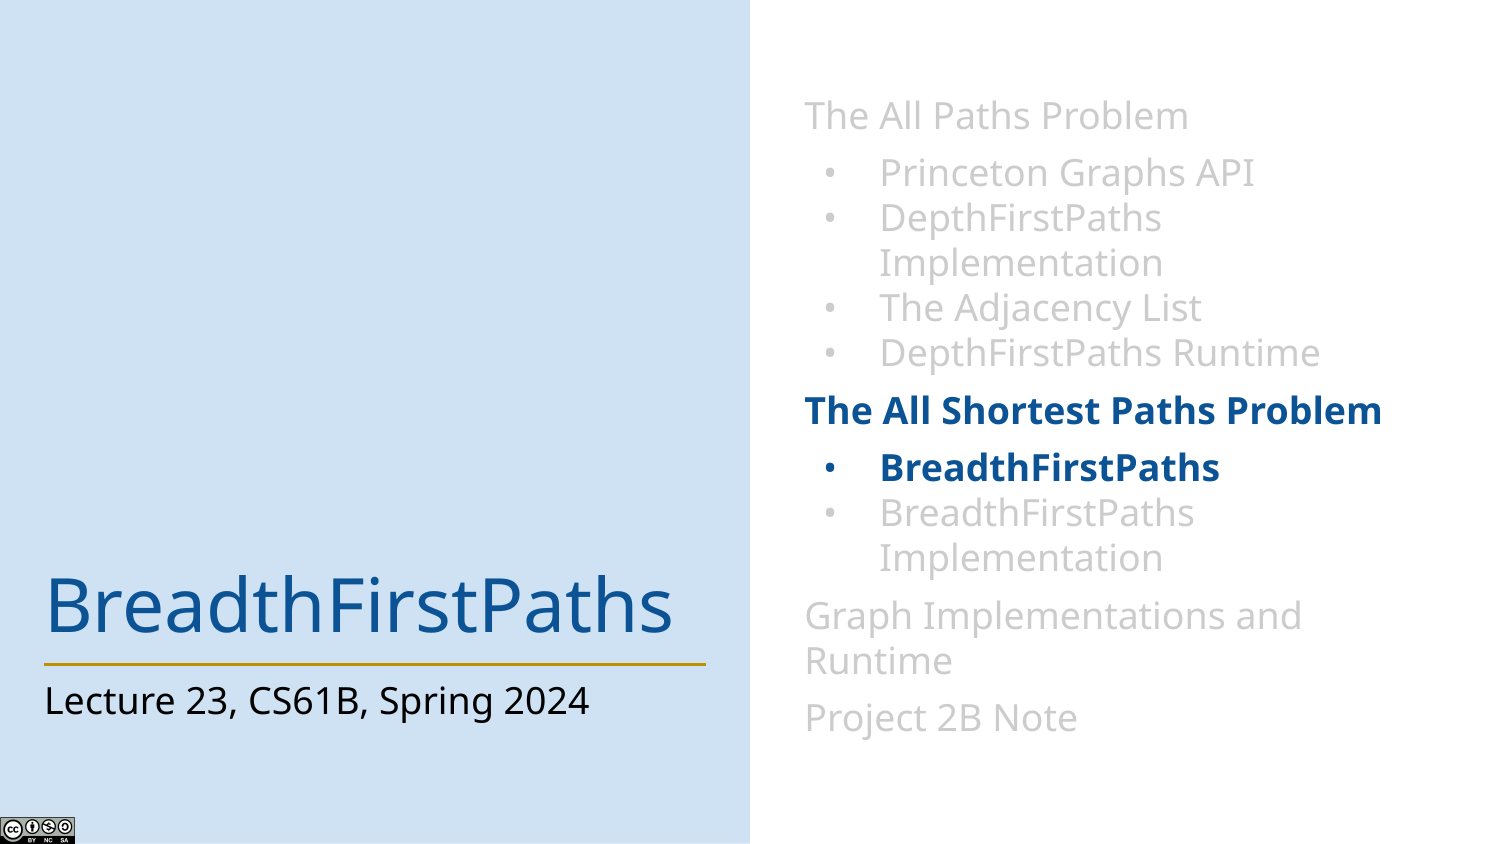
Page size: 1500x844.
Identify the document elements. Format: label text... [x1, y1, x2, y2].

title BreadthFirstPaths [29, 328, 692, 663]
subtitle Lecture 23, CS61B, Spring 2024 [29, 667, 712, 732]
picture [0, 817, 75, 844]
list The All Paths Problem Princeton Graphs API DepthFirstPaths Implementation The Adjacency List DepthFirstPaths Runtime The All Shortest Paths Problem BreadthFirstPaths BreadthFirstPaths Implementation Graph Implementations and Runtime Project 2B Note [789, 65, 1446, 765]
